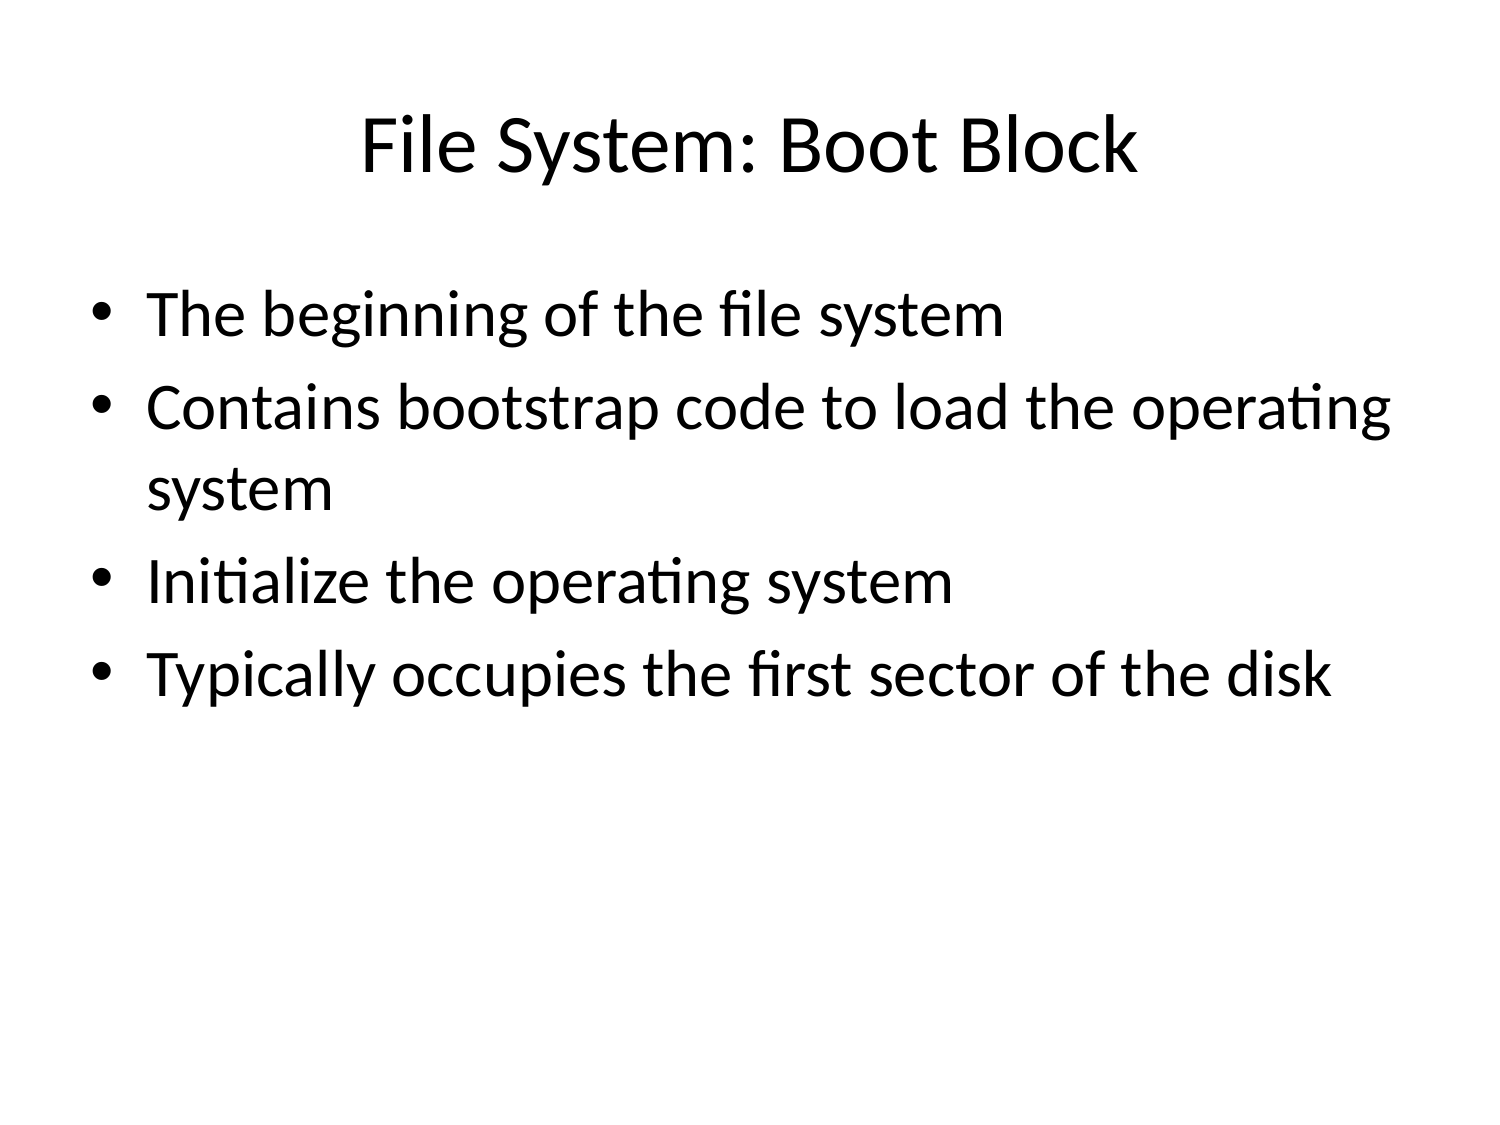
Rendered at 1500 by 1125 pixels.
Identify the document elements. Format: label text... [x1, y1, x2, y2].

list The beginning of the file system Contains bootstrap code to load the operating system Initialize the operating system Typically occupies the first sector of the disk [75, 262, 1425, 1005]
title File System: Boot Block [75, 45, 1425, 233]
